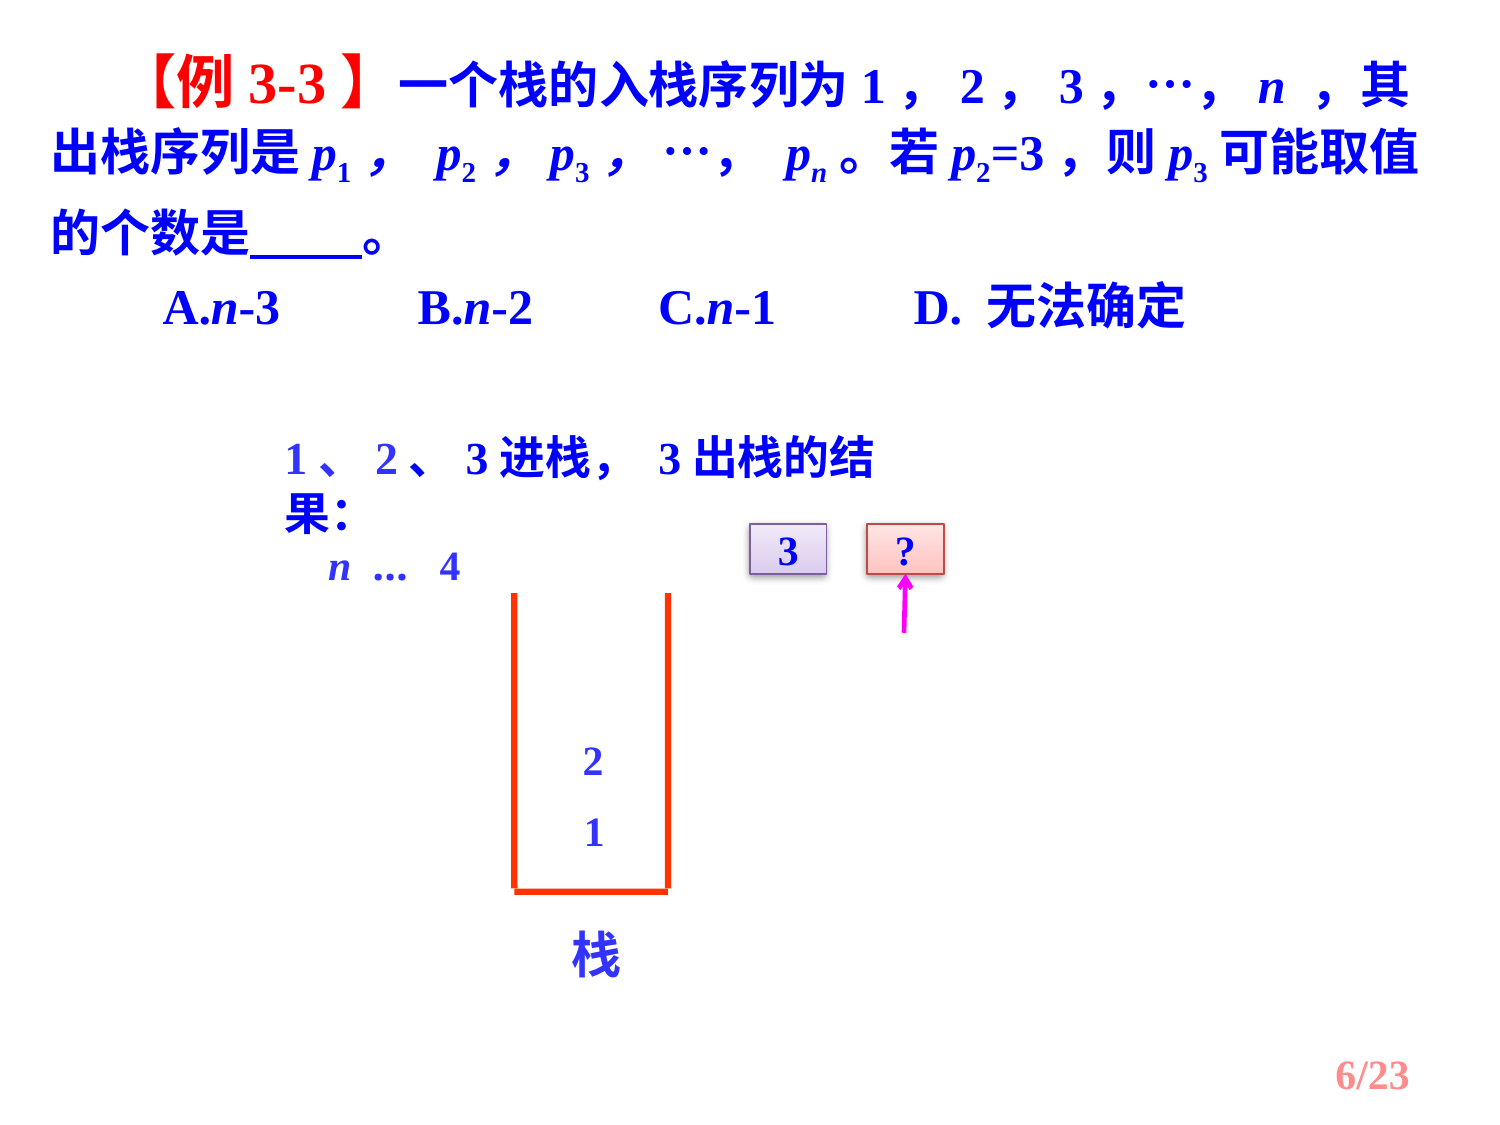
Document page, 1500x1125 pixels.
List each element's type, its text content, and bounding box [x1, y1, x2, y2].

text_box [269, 421, 945, 985]
text_box 【例3-3】一个栈的入栈序列为1，2，3，…，n ，其出栈序列是p1， p2，p3， …， pn。若p2=3，则p3可能取值的个数是 。 A.n-3 B.n-2 C.n-1 D. 无法确定 [35, 35, 1454, 342]
slide_number 6 [1074, 1042, 1425, 1103]
